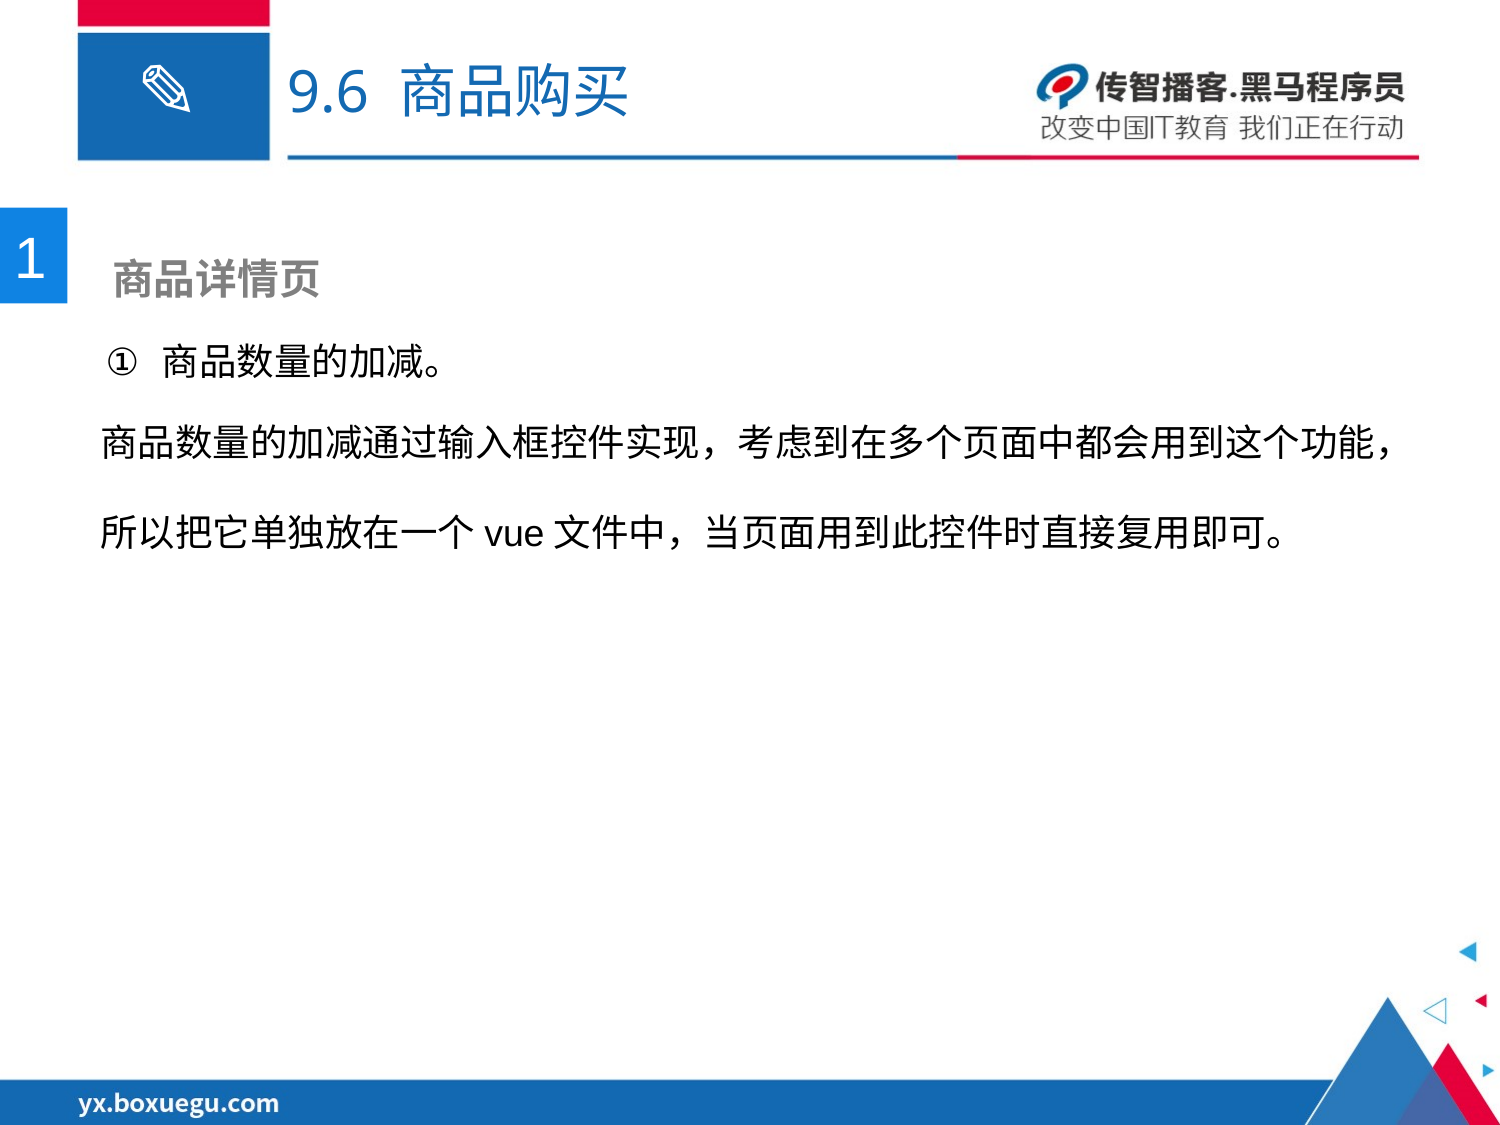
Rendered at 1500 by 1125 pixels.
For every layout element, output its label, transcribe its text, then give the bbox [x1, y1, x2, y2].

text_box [0, 207, 844, 311]
picture [0, 1, 1500, 1125]
text_box 商品数量的加减通过输入框控件实现，考虑到在多个页面中都会用到这个功能，所以把它单独放在一个vue文件中，当页面用到此控件时直接复用即可。 [85, 366, 1448, 561]
text_box 商品数量的加减。 [90, 286, 1448, 366]
title 9.6 商品购买 [271, 25, 1046, 153]
